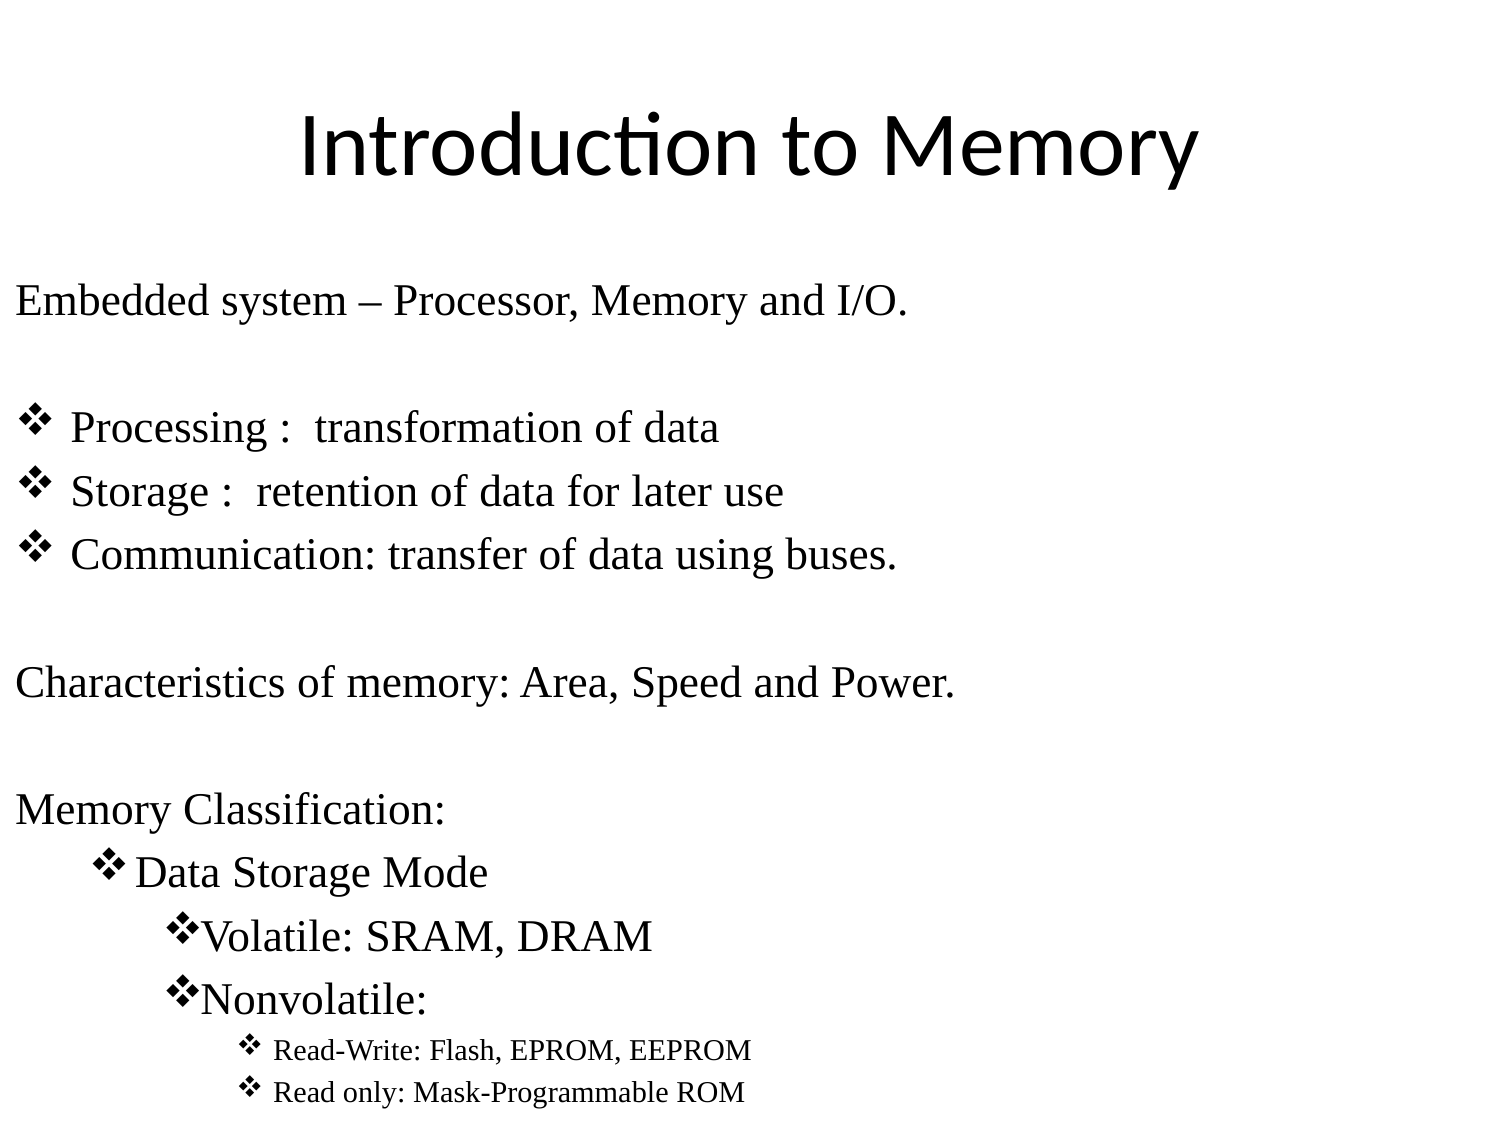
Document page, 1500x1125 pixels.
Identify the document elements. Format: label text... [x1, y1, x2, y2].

title Introduction to Memory [75, 45, 1425, 233]
list Embedded system – Processor, Memory and I/O. Processing : transformation of data Storage : retention of data for later use Communication: transfer of data using buses. Characteristics of memory: Area, Speed and Power. Memory Classification: Data Storage Mode Volatile: SRAM, DRAM Nonvolatile: Read-Write: Flash, EPROM, EEPROM Read only: Mask-Programmable ROM [0, 262, 1500, 1125]
